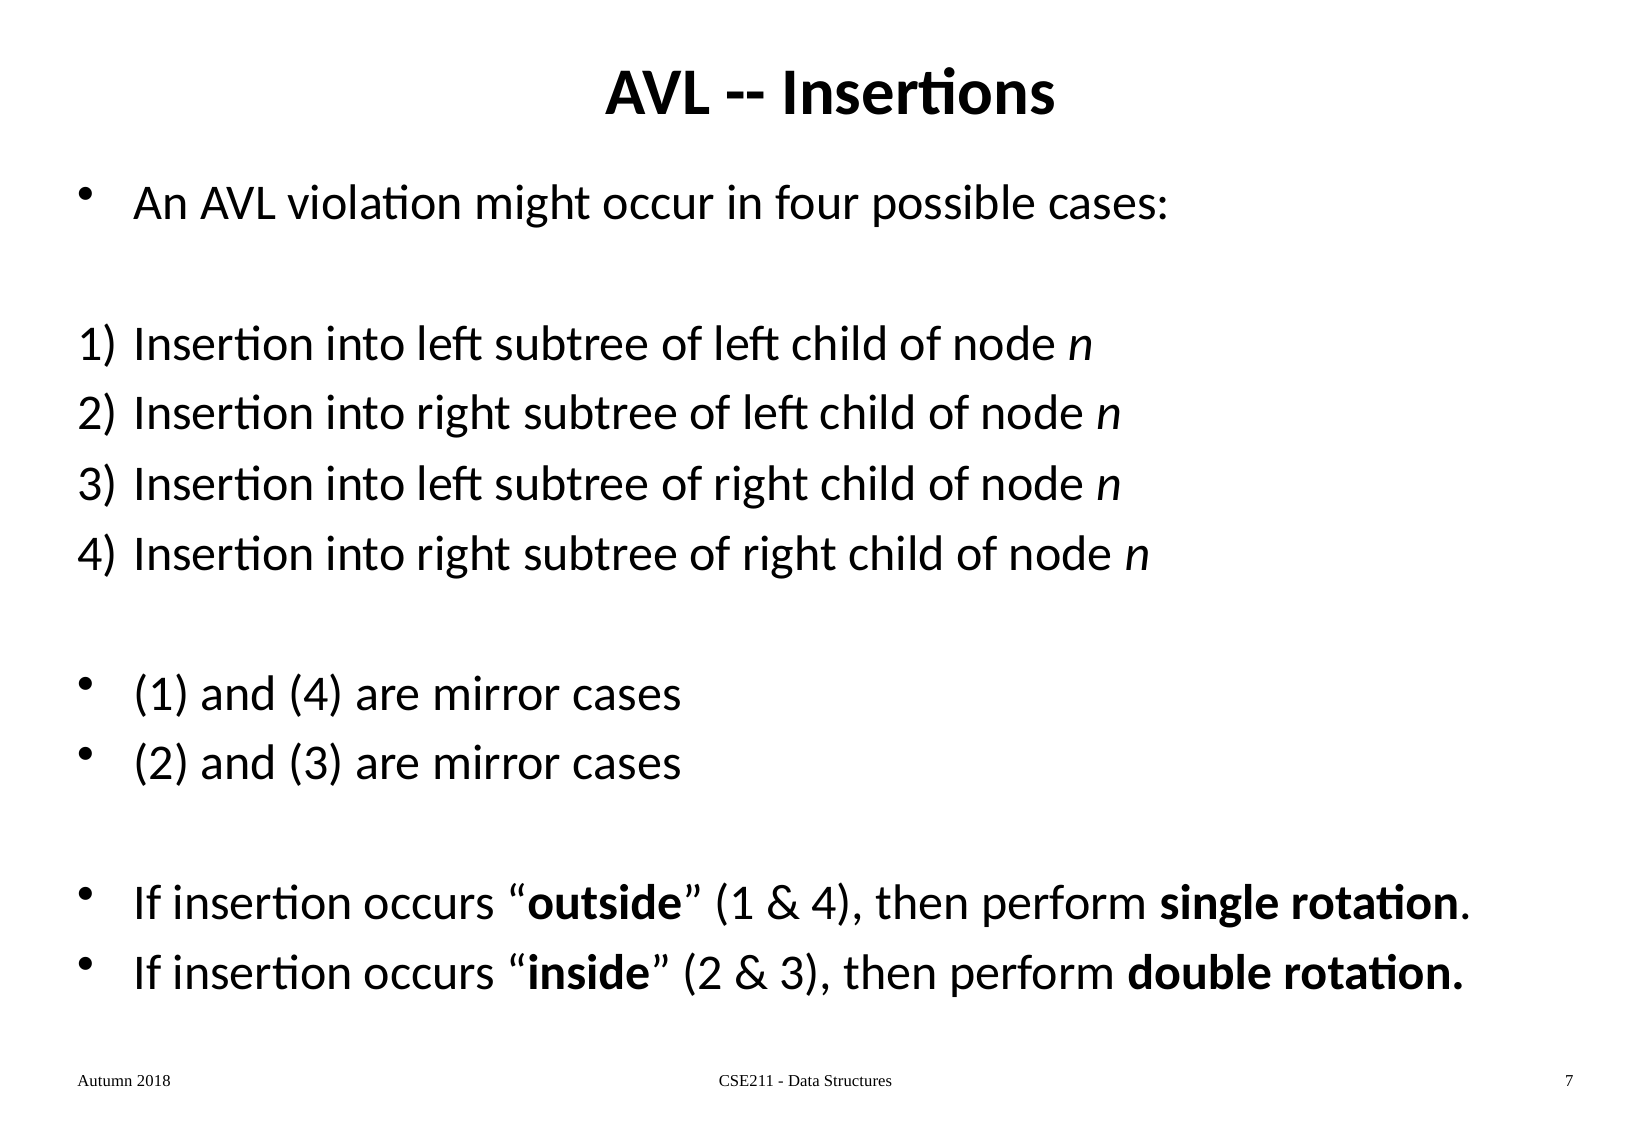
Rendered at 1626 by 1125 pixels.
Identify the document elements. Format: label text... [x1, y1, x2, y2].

slide_number Autumn 2018 [62, 1062, 402, 1101]
list An AVL violation might occur in four possible cases: Insertion into left subtree of left child of node n Insertion into right subtree of left child of node n Insertion into left subtree of right child of node n Insertion into right subtree of right child of node n (1) and (4) are mirror cases (2) and (3) are mirror cases If insertion occurs “outside” (1 & 4), then perform single rotation. If insertion occurs “inside” (2 & 3), then perform double rotation. [62, 162, 1588, 1038]
title AVL -- Insertions [62, 24, 1600, 151]
footer CSE211 - Data Structures [500, 1062, 1111, 1101]
slide_number 7 [1249, 1062, 1589, 1101]
